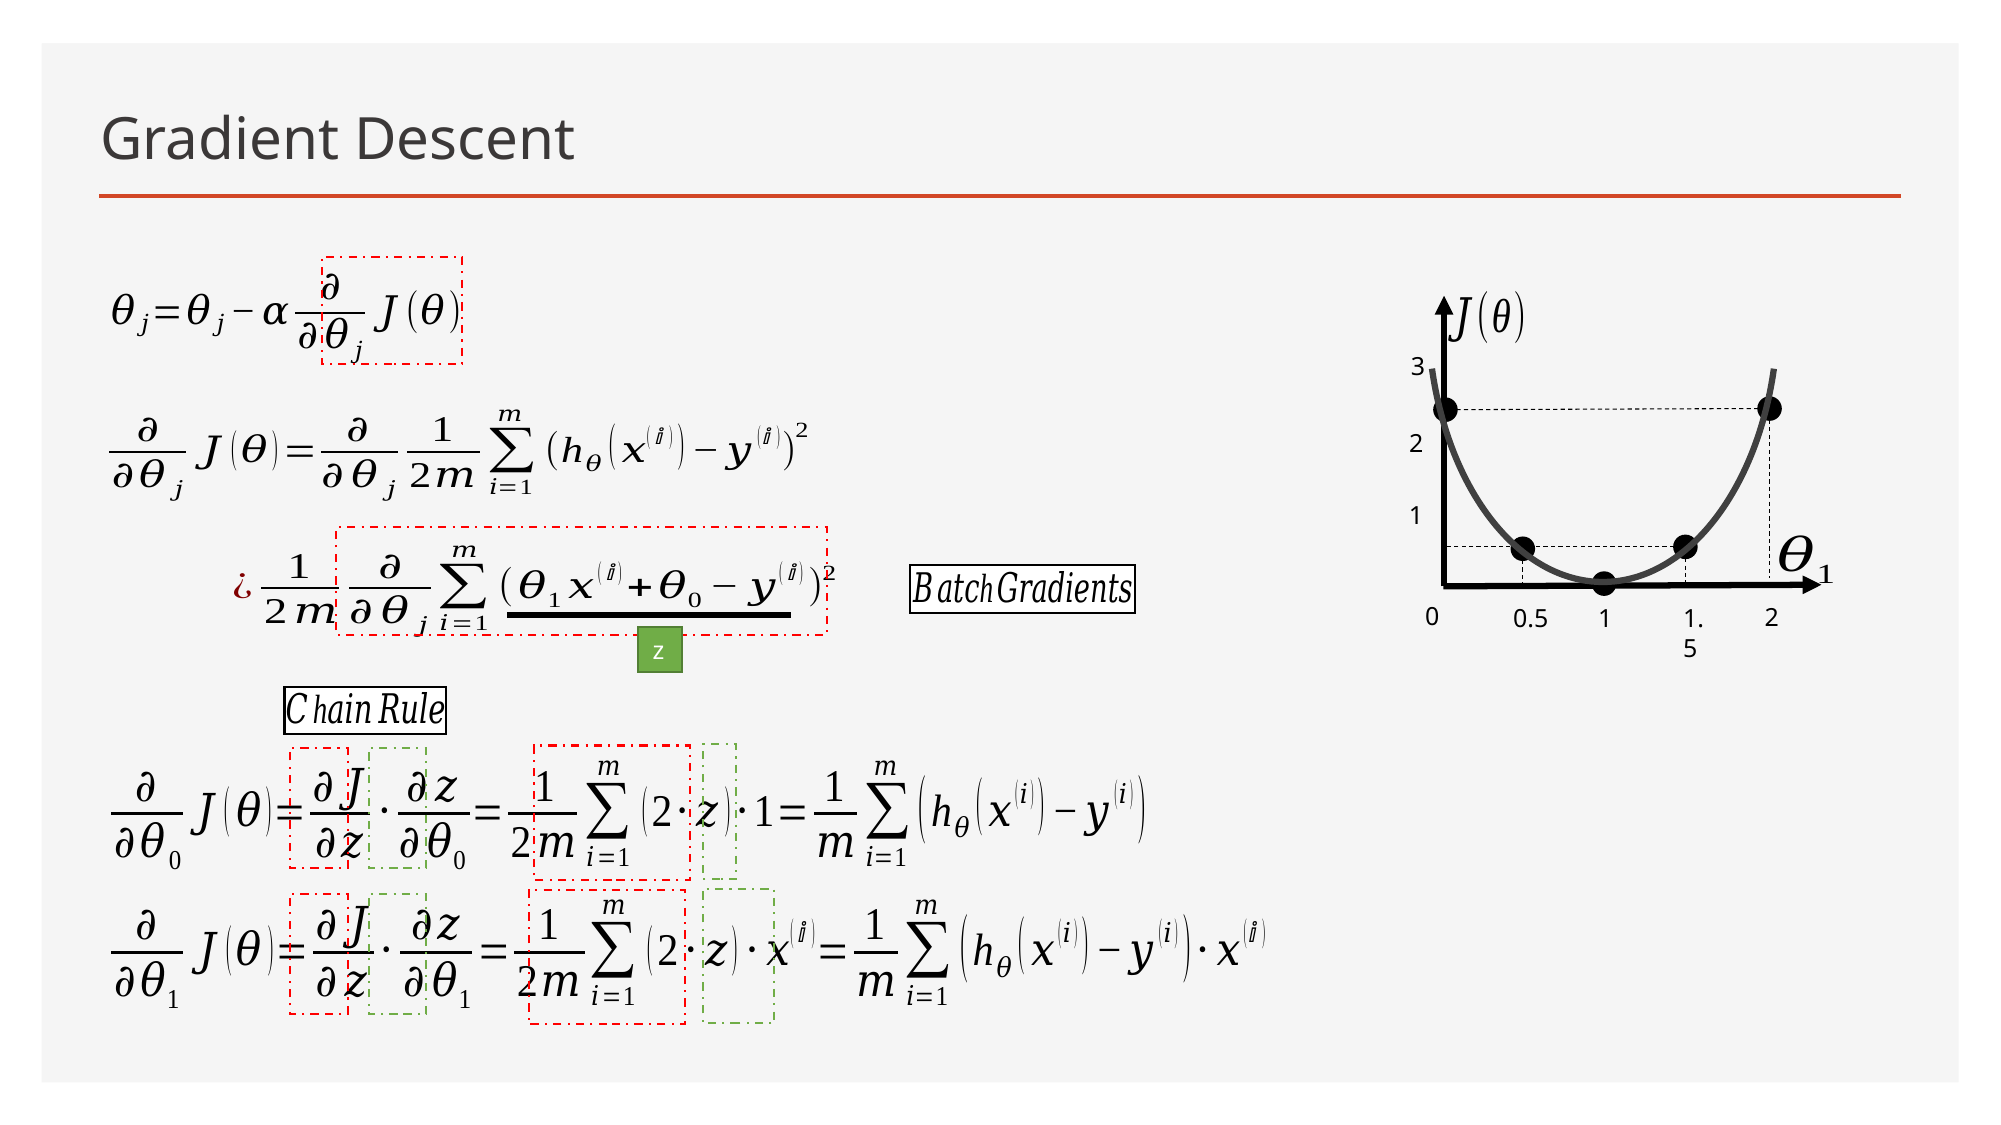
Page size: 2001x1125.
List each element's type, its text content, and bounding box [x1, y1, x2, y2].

text_box [702, 888, 775, 1024]
title Gradient Descent [85, 73, 1214, 179]
text_box [368, 747, 427, 869]
text_box [528, 889, 686, 1025]
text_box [1394, 39, 1835, 641]
text_box [702, 743, 737, 880]
text_box [321, 256, 463, 365]
text_box [335, 526, 828, 636]
text_box [533, 744, 691, 881]
text_box [368, 893, 427, 1015]
text_box [289, 893, 349, 1015]
text_box z [637, 626, 683, 673]
text_box [289, 747, 349, 869]
